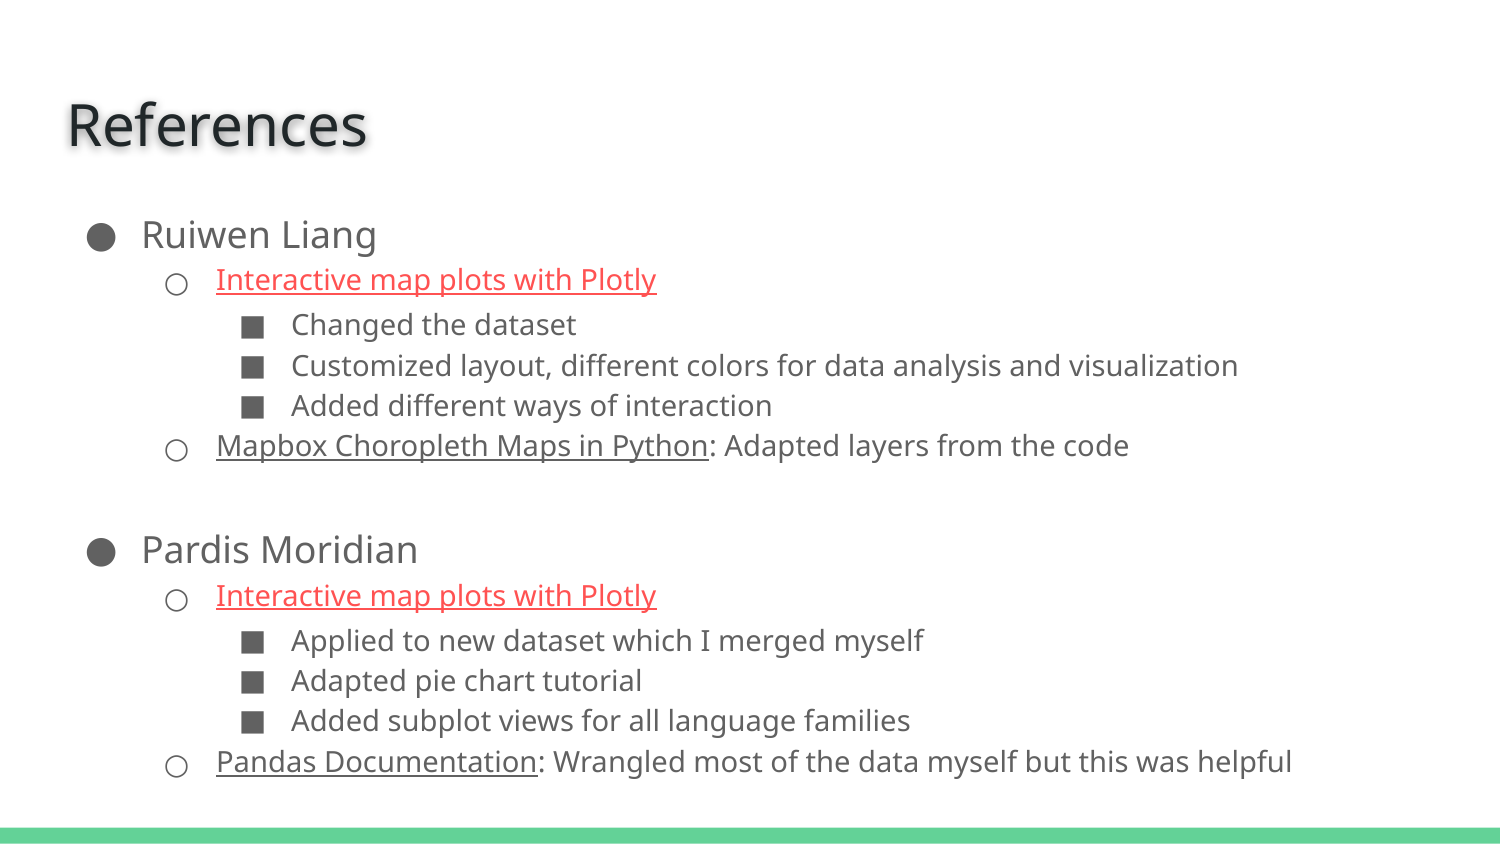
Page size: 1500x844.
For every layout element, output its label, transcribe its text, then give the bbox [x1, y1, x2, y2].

list Ruiwen Liang Interactive map plots with Plotly Changed the dataset Customized layout, different colors for data analysis and visualization Added different ways of interaction Mapbox Choropleth Maps in Python: Adapted layers from the code Pardis Moridian Interactive map plots with Plotly Applied to new dataset which I merged myself Adapted pie chart tutorial Added subplot views for all language families Pandas Documentation: Wrangled most of the data myself but this was helpful [51, 189, 1471, 819]
title References [51, 72, 1449, 167]
